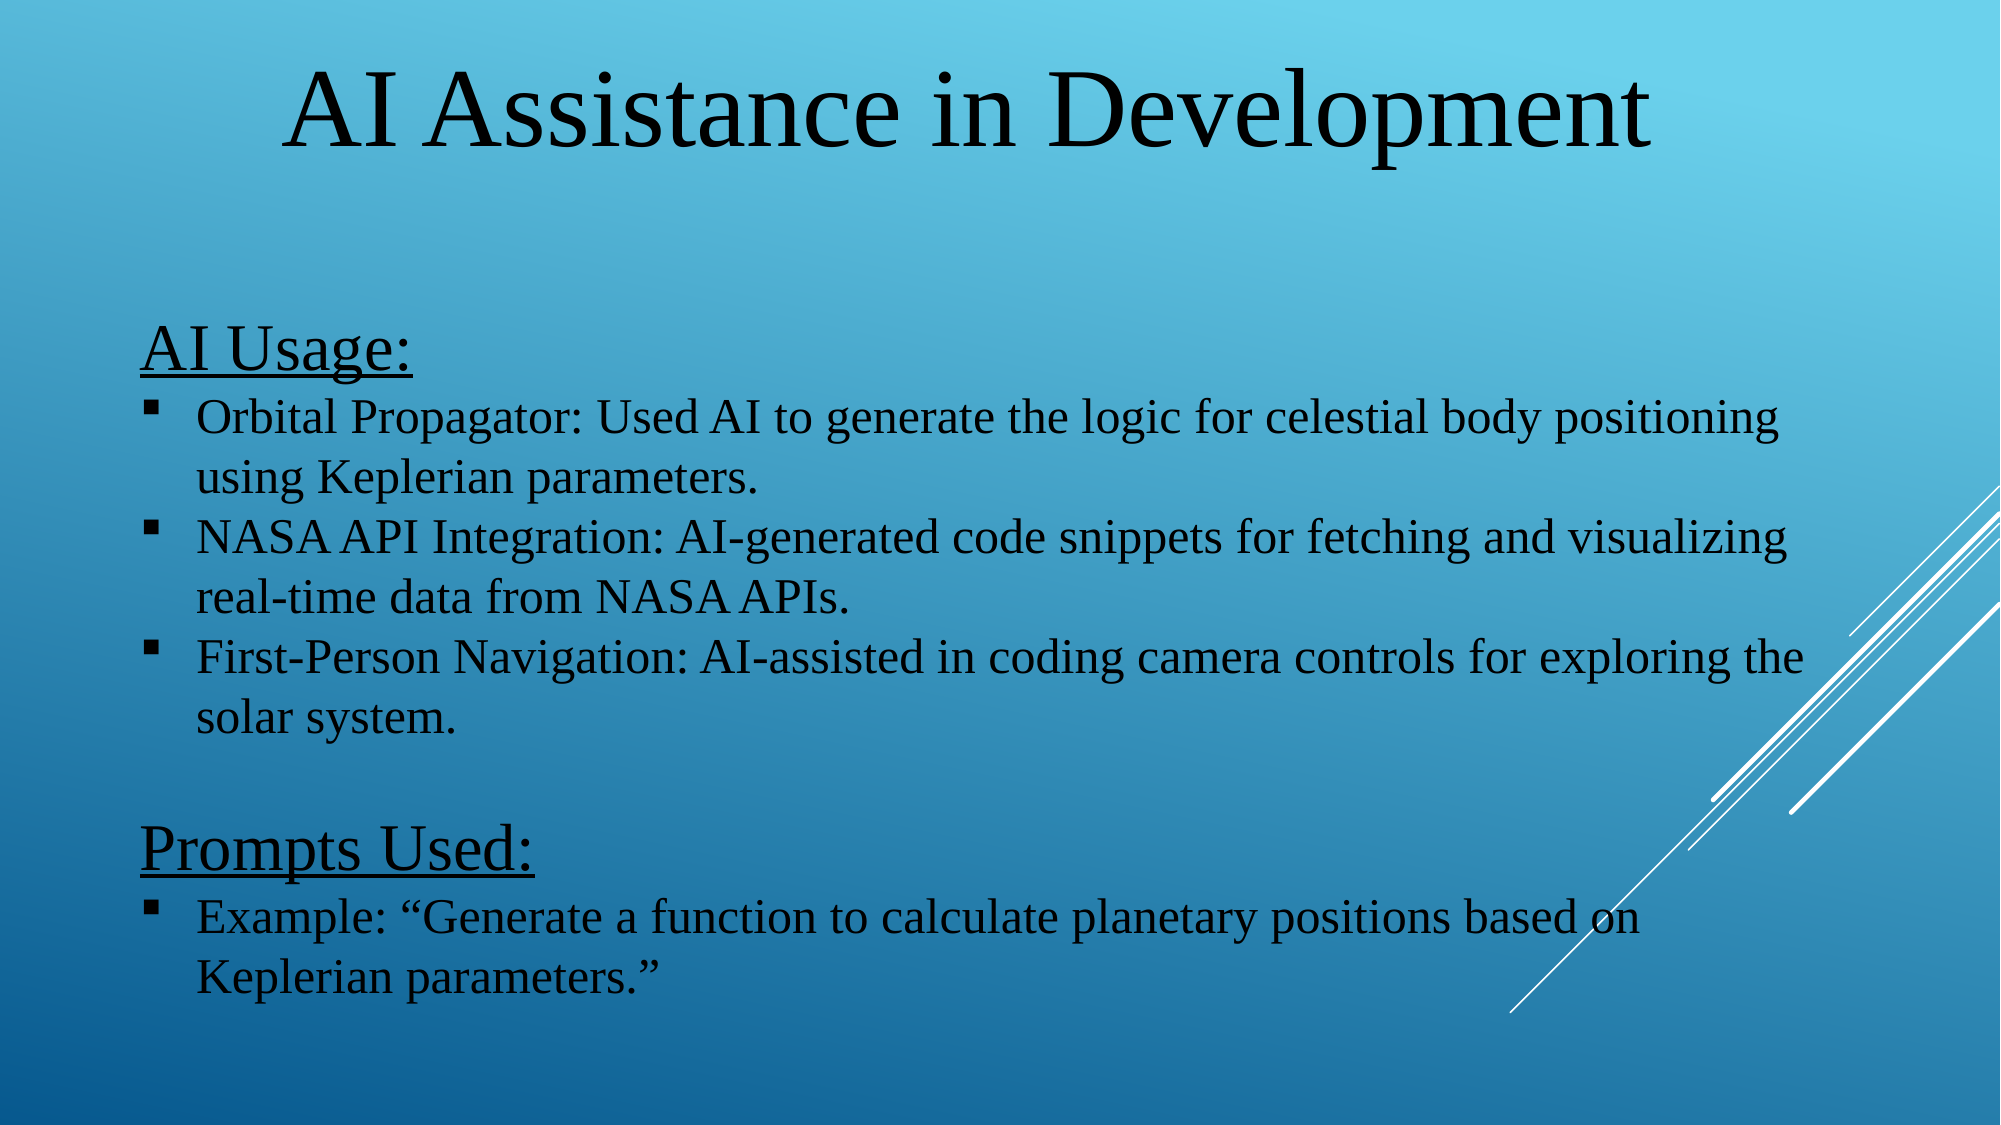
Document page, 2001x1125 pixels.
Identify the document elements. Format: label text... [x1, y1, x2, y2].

text_box AI Assistance in Development AI Usage: Orbital Propagator: Used AI to generate the logic for celestial body positioning using Keplerian parameters. NASA API Integration: AI-generated code snippets for fetching and visualizing real-time data from NASA APIs. First-Person Navigation: AI-assisted in coding camera controls for exploring the solar system. Prompts Used: Example: “Generate a function to calculate planetary positions based on Keplerian parameters.” [124, 26, 1828, 1011]
